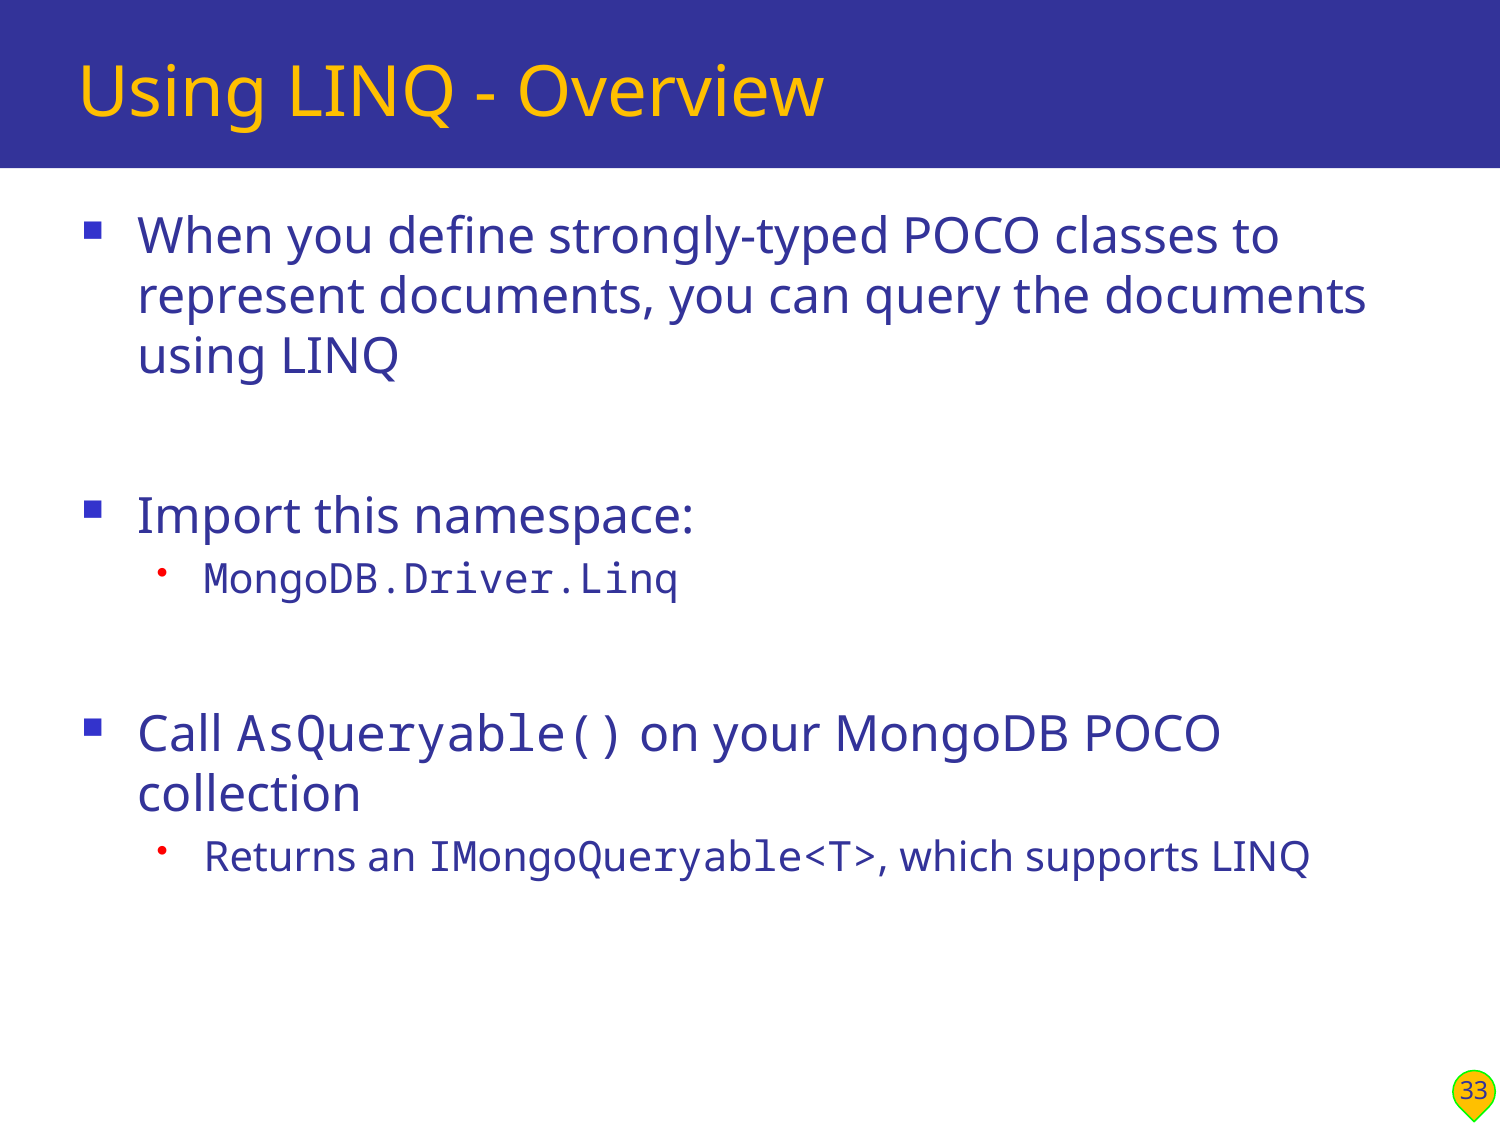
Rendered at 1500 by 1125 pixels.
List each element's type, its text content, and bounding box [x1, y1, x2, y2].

footer 33 [1431, 1040, 1500, 1117]
list When you define strongly-typed POCO classes to represent documents, you can query the documents using LINQ Import this namespace: MongoDB.Driver.Linq Call AsQueryable() on your MongoDB POCO collection Returns an IMongoQueryable<T>, which supports LINQ [66, 196, 1460, 1007]
title Using LINQ - Overview [61, 24, 1465, 139]
